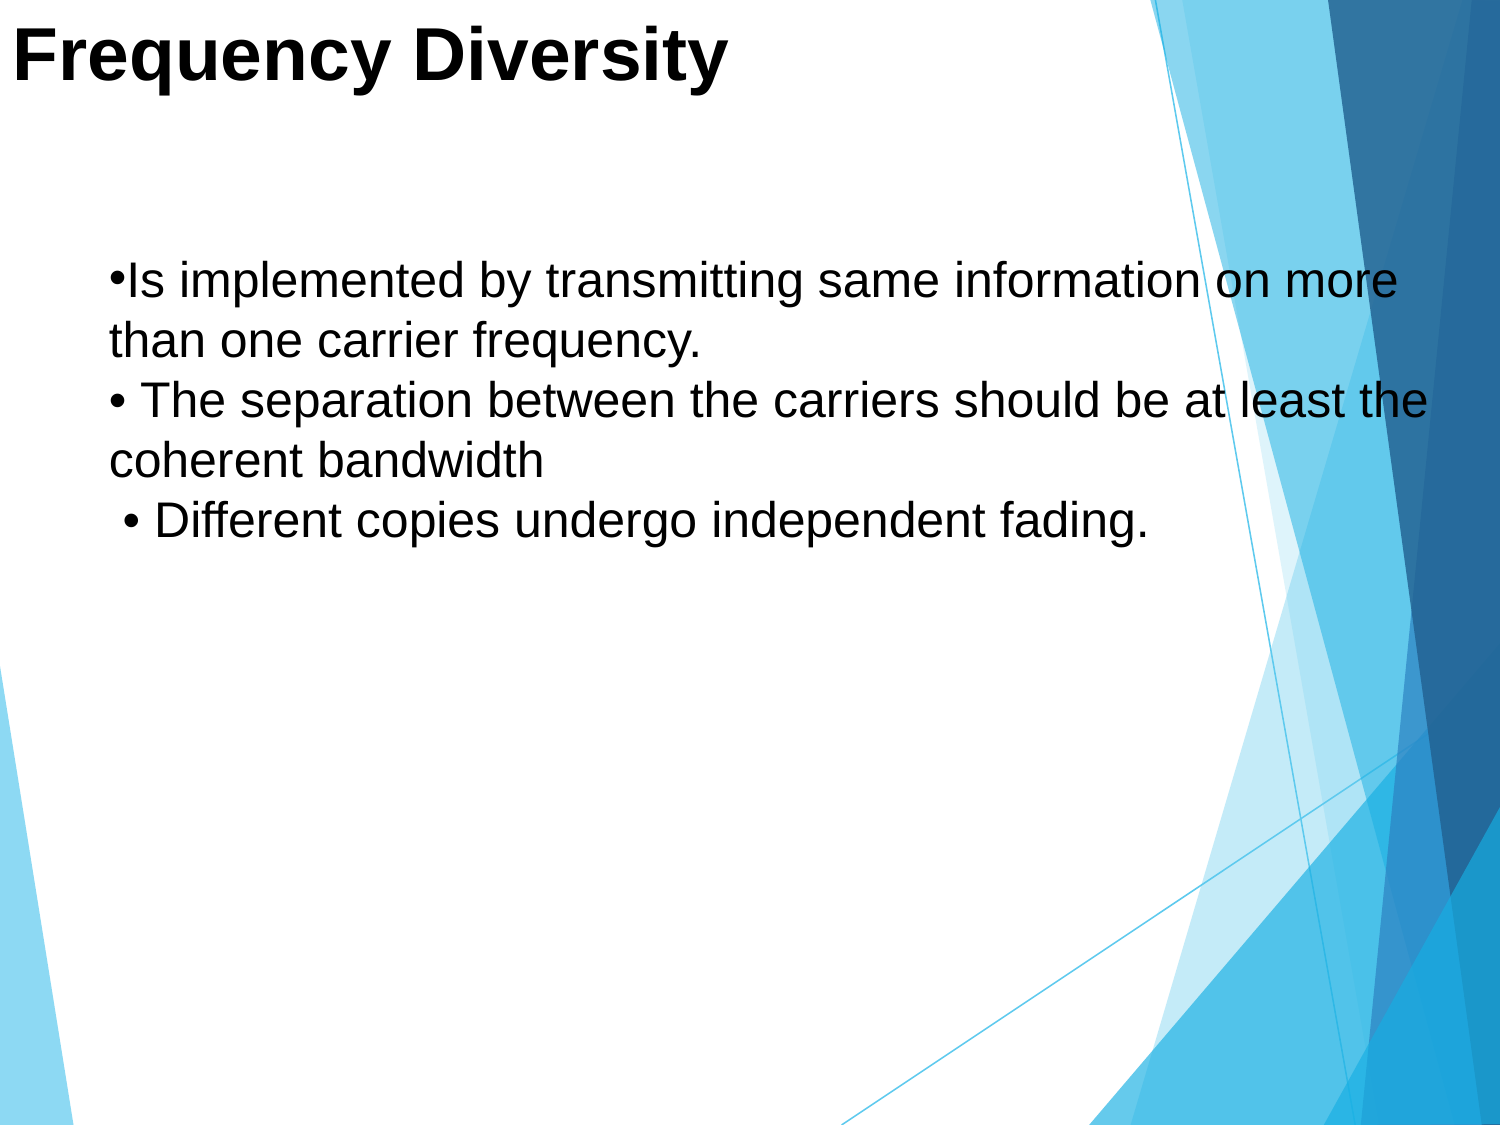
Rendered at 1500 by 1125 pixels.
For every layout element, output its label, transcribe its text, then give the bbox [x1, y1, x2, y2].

title Frequency Diversity [12, 5, 1088, 113]
list Is implemented by transmitting same information on more than one carrier frequency. • The separation between the carriers should be at least the coherent bandwidth • Different copies undergo independent fading. [108, 247, 1500, 550]
